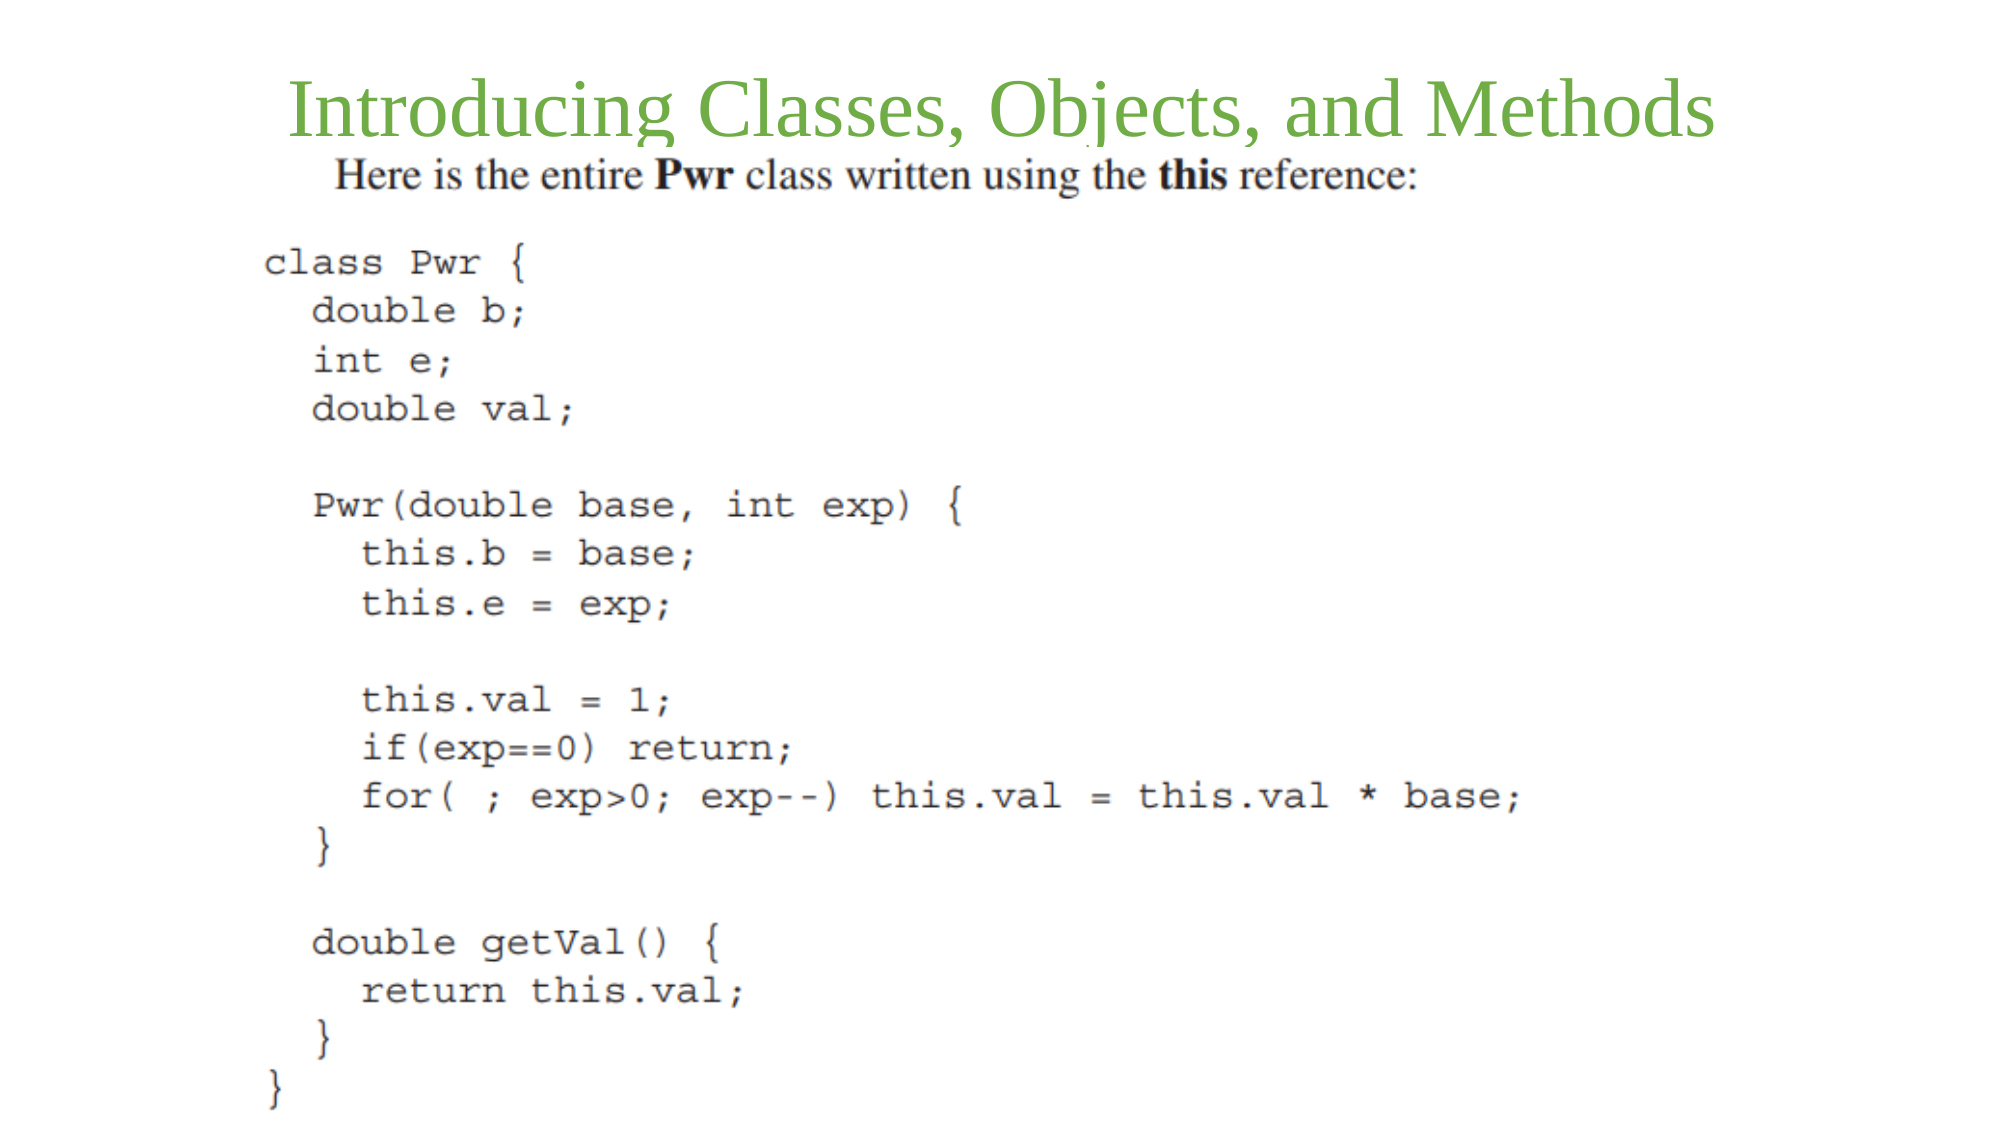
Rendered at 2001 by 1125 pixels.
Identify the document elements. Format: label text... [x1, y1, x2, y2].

subtitle Introducing Classes, Objects, and Methods [252, 56, 1753, 1055]
picture [252, 147, 1532, 1118]
